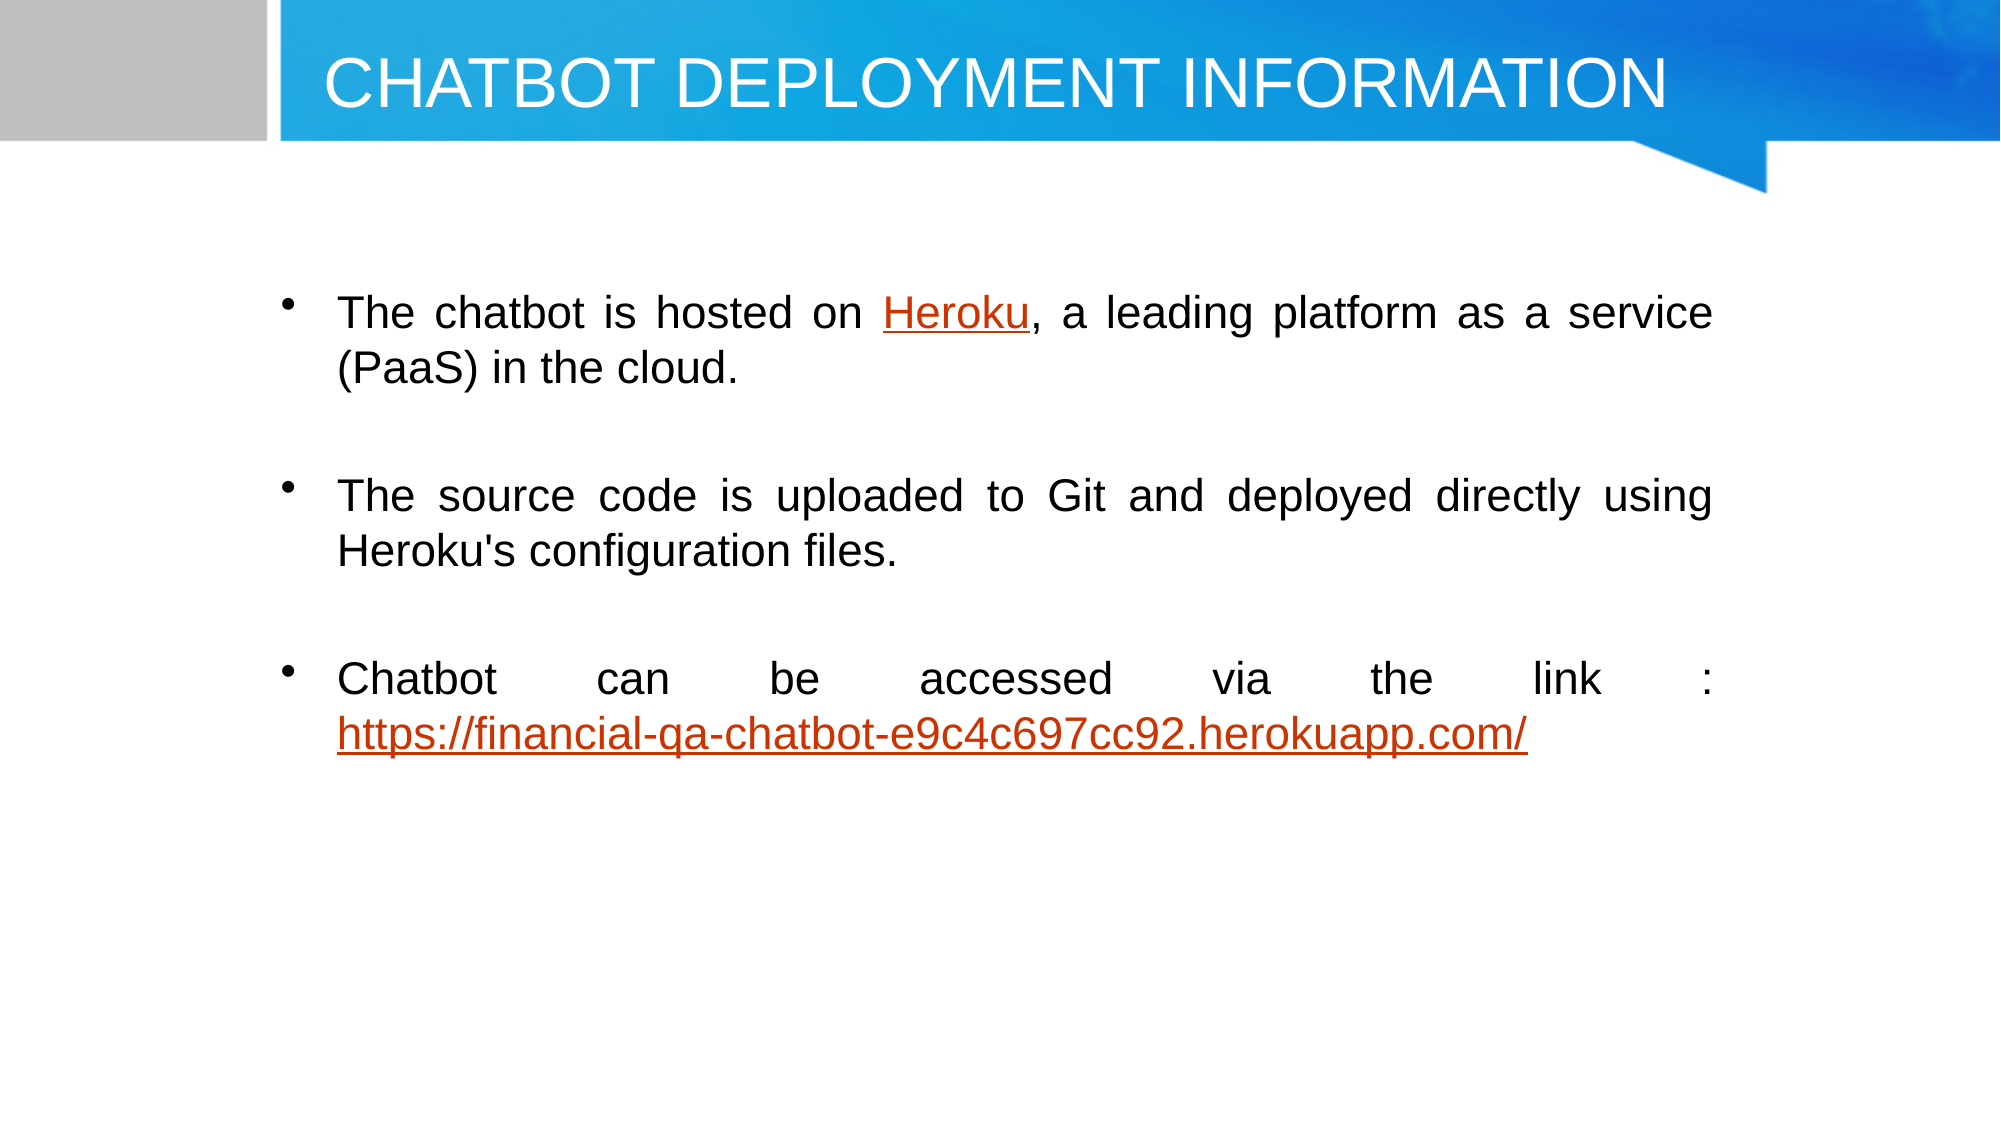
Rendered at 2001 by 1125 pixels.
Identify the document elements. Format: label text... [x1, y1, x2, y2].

title CHATBOT DEPLOYMENT INFORMATION [97, 30, 1898, 127]
list The chatbot is hosted on Heroku, a leading platform as a service (PaaS) in the cloud. The source code is uploaded to Git and deployed directly using Heroku's configuration files. Chatbot can be accessed via the link : https://financial-qa-chatbot-e9c4c697cc92.herokuapp.com/ [265, 274, 1730, 739]
picture [0, 0, 2000, 1125]
